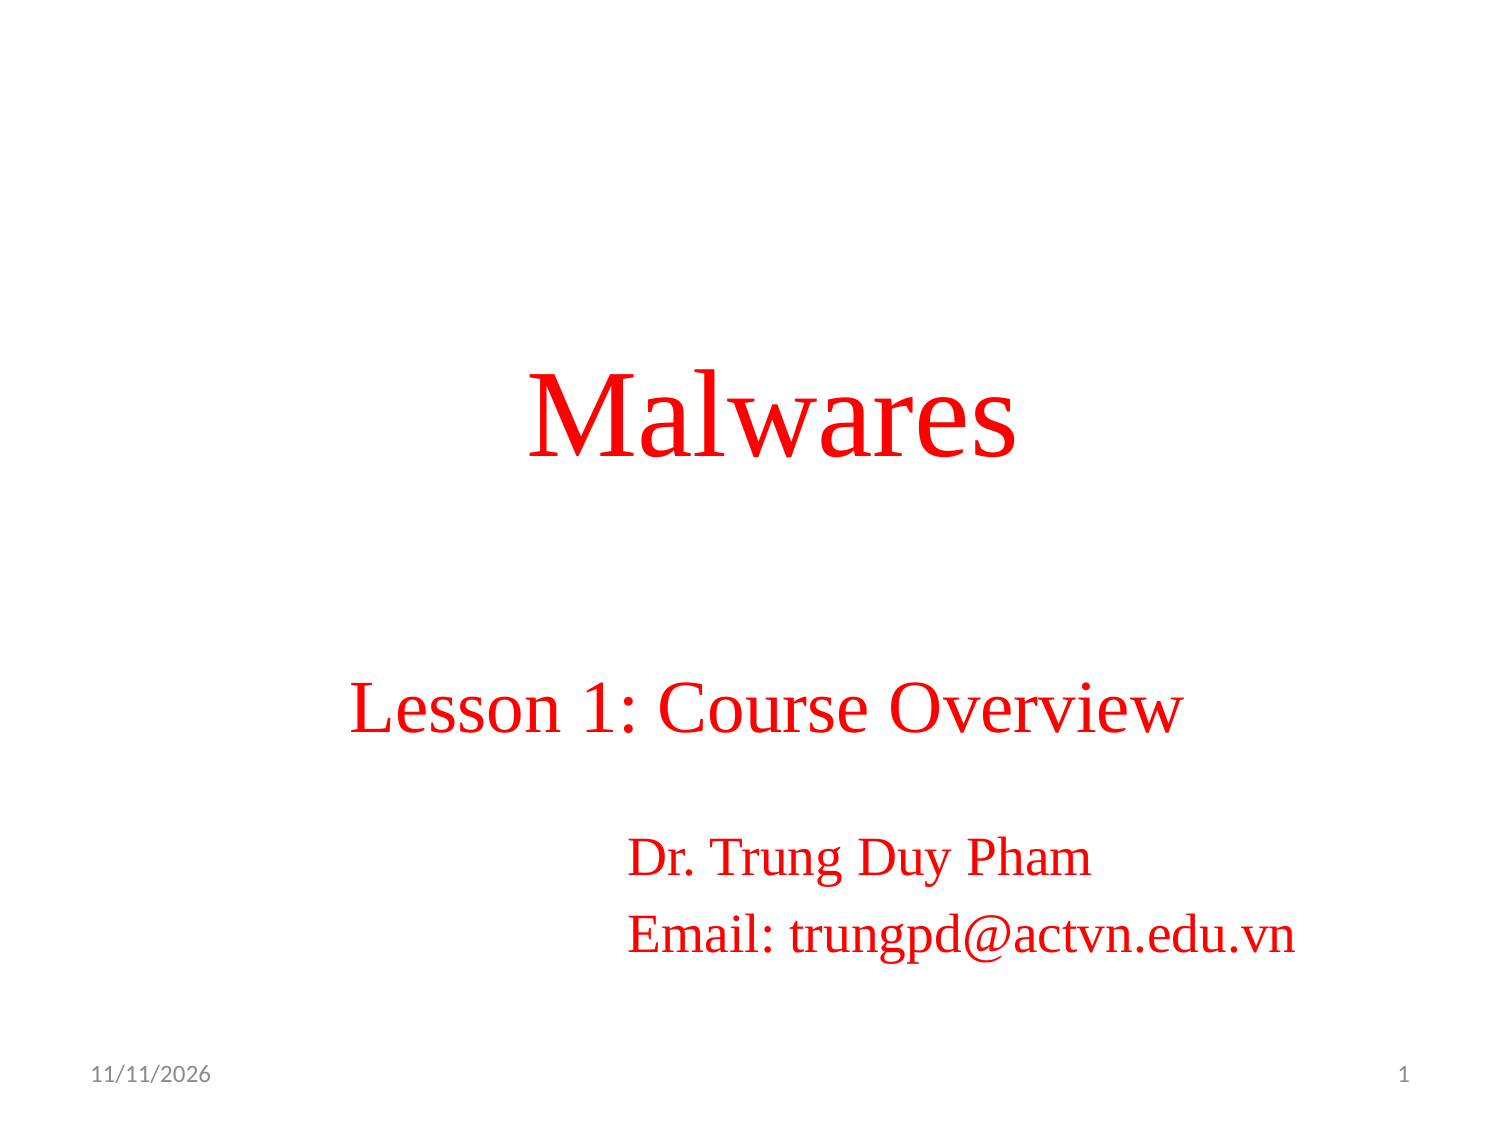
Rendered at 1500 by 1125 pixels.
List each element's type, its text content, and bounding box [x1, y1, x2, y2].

subtitle Lesson 1: Course Overview [249, 650, 1285, 813]
title Malwares [200, 212, 1346, 600]
slide_number 1 [1074, 1042, 1425, 1103]
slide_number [75, 1042, 425, 1103]
text_box Dr. Trung Duy Pham Email: trungpd@actvn.edu.vn [612, 812, 1432, 975]
